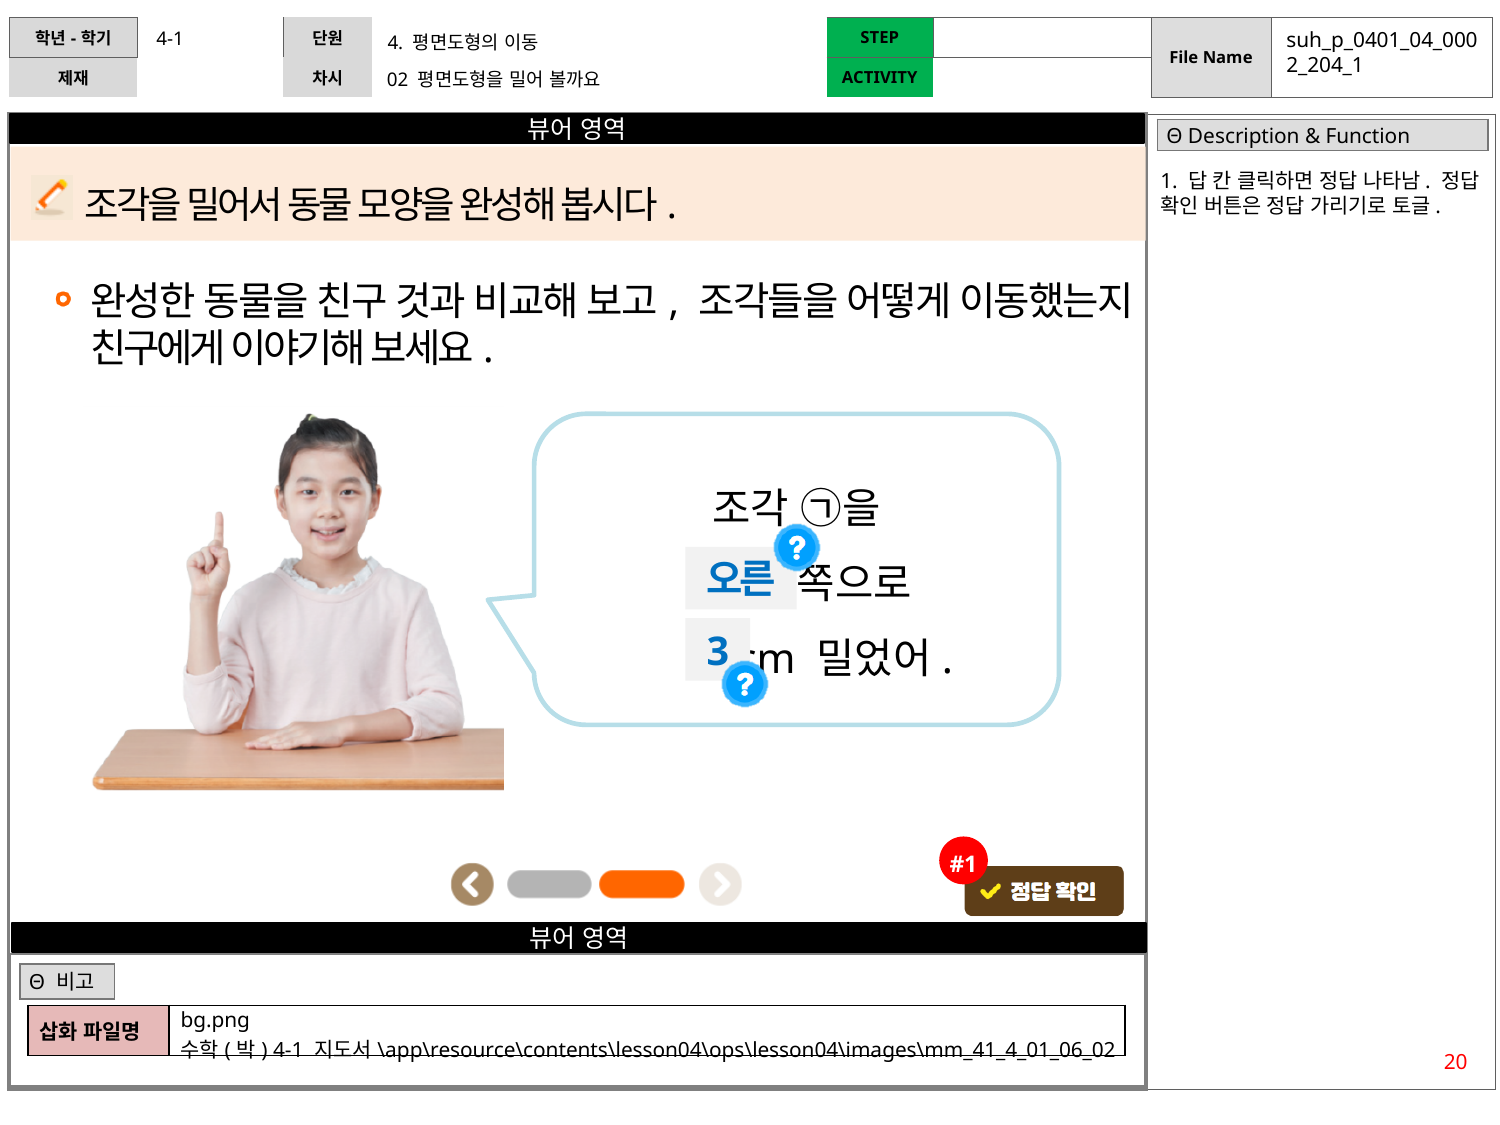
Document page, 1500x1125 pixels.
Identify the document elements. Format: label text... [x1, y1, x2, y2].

text_box [9, 145, 1148, 243]
text_box 4-1 [141, 18, 284, 55]
text_box 02 평면도형을 밀어 볼까요 [372, 60, 821, 96]
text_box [446, 860, 747, 910]
picture [715, 655, 775, 714]
text_box #1 [937, 834, 990, 886]
picture [31, 175, 73, 220]
picture [83, 399, 505, 793]
text_box 완성한 동물을 친구 것과 비교해 보고, 조각들을 어떻게 이동했는지 친구에게 이야기해 보세요. [75, 268, 1146, 378]
table_header bg.png 수학(박) 4-1 지도서\app\resource\contents\lesson04\ops\lesson04\images\mm_41_4_01_06_02 [170, 1006, 1124, 1055]
table_header Θ Description & Function [1158, 120, 1487, 150]
text_box 오른 [685, 546, 797, 610]
picture [767, 518, 828, 578]
text_box suh_p_0401_04_0002_204_1 [1271, 18, 1500, 84]
picture [52, 288, 73, 310]
text_box 1. 답 칸 클릭하면 정답 나타남. 정답 확인 버튼은 정답 가리기로 토글. [1145, 160, 1500, 226]
text_box 조각을 밀어서 동물 모양을 완성해 봅시다. [69, 173, 1145, 233]
text_box [1145, 226, 1500, 326]
text_box 4. 평면도형의 이동 [372, 23, 828, 48]
picture [963, 863, 1126, 918]
text_box 3 [685, 618, 751, 681]
table_header 삽화 파일명 [29, 1006, 168, 1055]
text_box 조각 ㉠을 쪽으로 cm 밀었어. [510, 411, 1062, 727]
